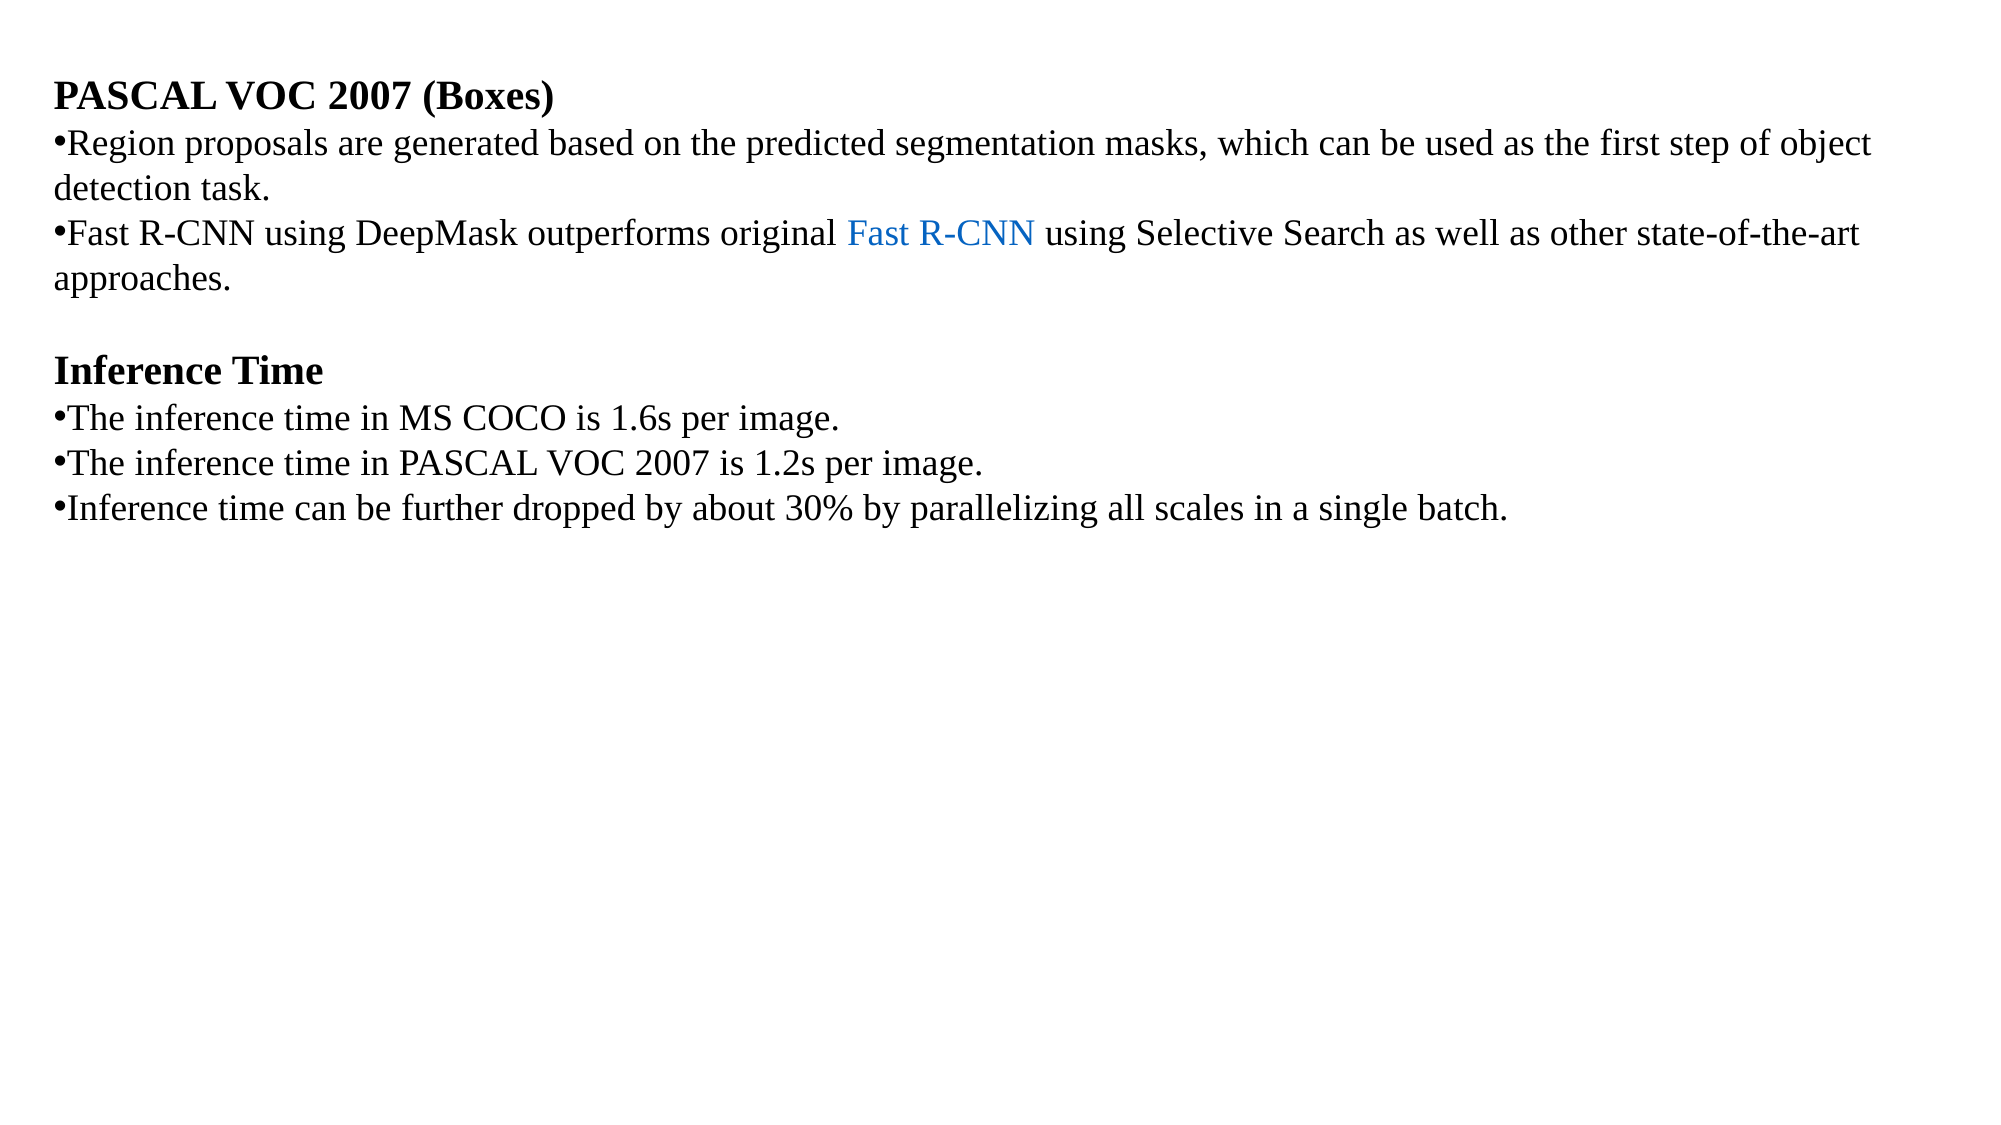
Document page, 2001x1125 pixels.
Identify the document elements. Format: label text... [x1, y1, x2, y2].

text_box PASCAL VOC 2007 (Boxes) Region proposals are generated based on the predicted segmentation masks, which can be used as the first step of object detection task. Fast R-CNN using DeepMask outperforms original Fast R-CNN using Selective Search as well as other state-of-the-art approaches. Inference Time The inference time in MS COCO is 1.6s per image. The inference time in PASCAL VOC 2007 is 1.2s per image. Inference time can be further dropped by about 30% by parallelizing all scales in a single batch. [38, 60, 1913, 536]
